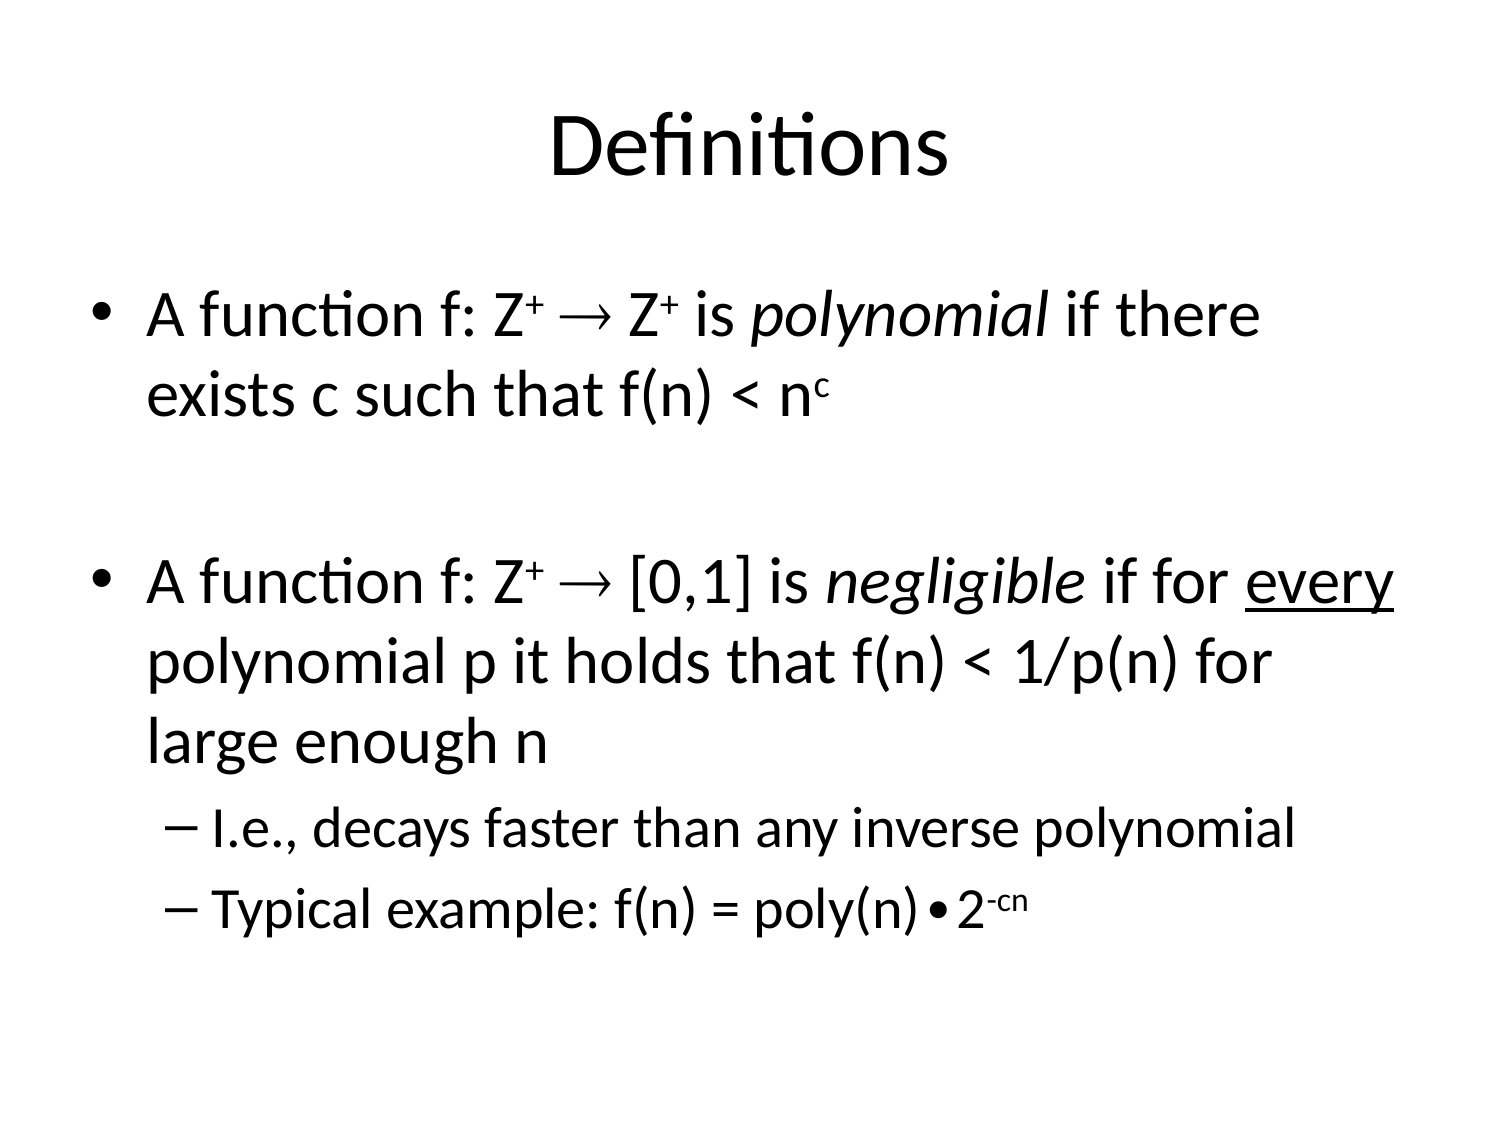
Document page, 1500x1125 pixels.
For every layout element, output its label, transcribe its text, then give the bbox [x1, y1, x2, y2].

title Definitions [75, 45, 1425, 233]
list A function f: Z+  Z+ is polynomial if there exists c such that f(n) < nc A function f: Z+  [0,1] is negligible if for every polynomial p it holds that f(n) < 1/p(n) for large enough n I.e., decays faster than any inverse polynomial Typical example: f(n) = poly(n)∙2-cn [75, 262, 1425, 1005]
